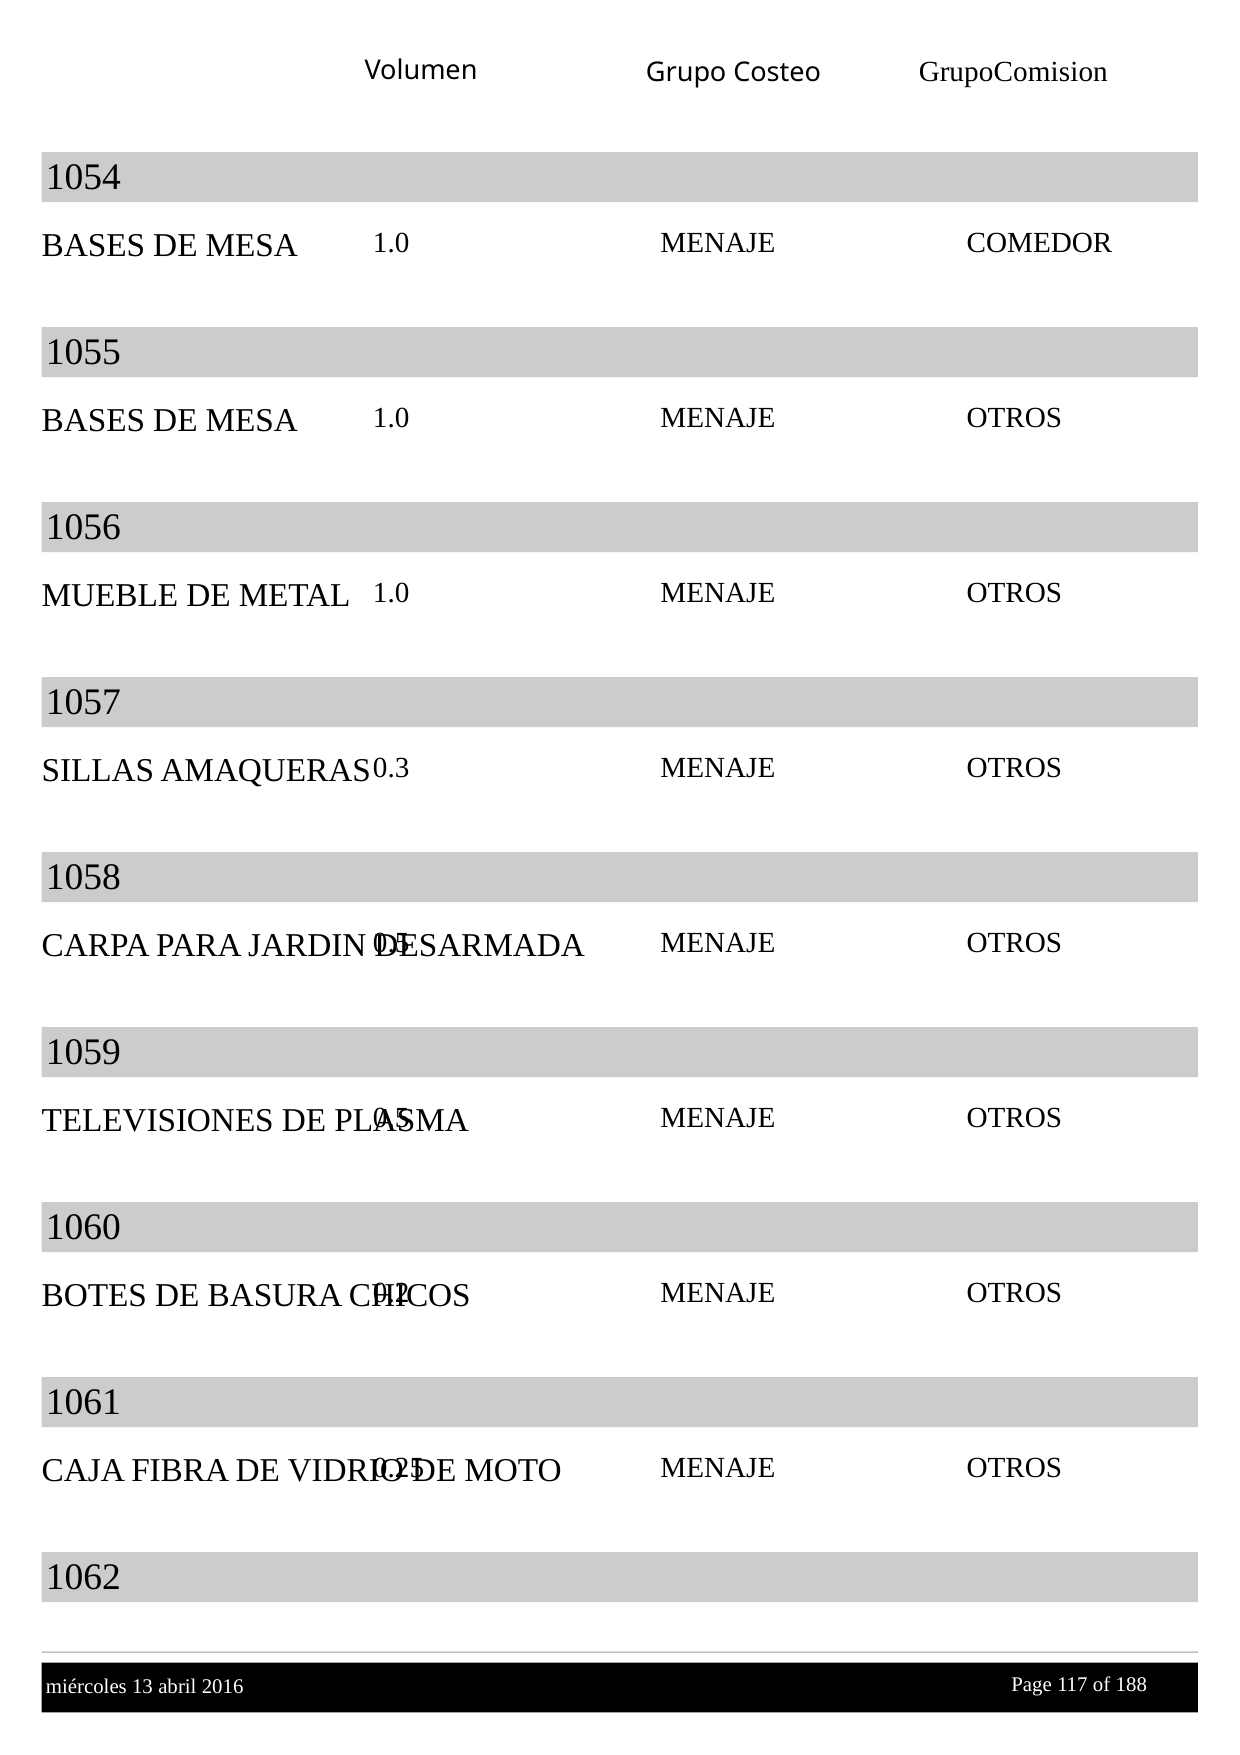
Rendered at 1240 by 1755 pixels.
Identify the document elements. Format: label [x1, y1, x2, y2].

text_box [41, 922, 1198, 978]
text_box [41, 1662, 1198, 1713]
text_box [41, 1552, 1198, 1603]
text_box [41, 677, 1198, 728]
text_box [918, 52, 1150, 90]
text_box [41, 1097, 1198, 1152]
text_box [41, 1377, 1198, 1428]
text_box [41, 1447, 1198, 1503]
text_box [364, 52, 573, 94]
text_box [41, 1272, 1198, 1328]
text_box [41, 502, 1198, 553]
text_box [41, 152, 1198, 203]
text_box [41, 327, 1198, 378]
text_box [41, 1027, 1198, 1078]
text_box [41, 572, 1198, 627]
text_box [645, 54, 855, 96]
text_box [41, 222, 1198, 278]
text_box [41, 397, 1198, 453]
text_box [41, 747, 1198, 803]
text_box [41, 852, 1198, 903]
text_box [41, 1202, 1198, 1253]
